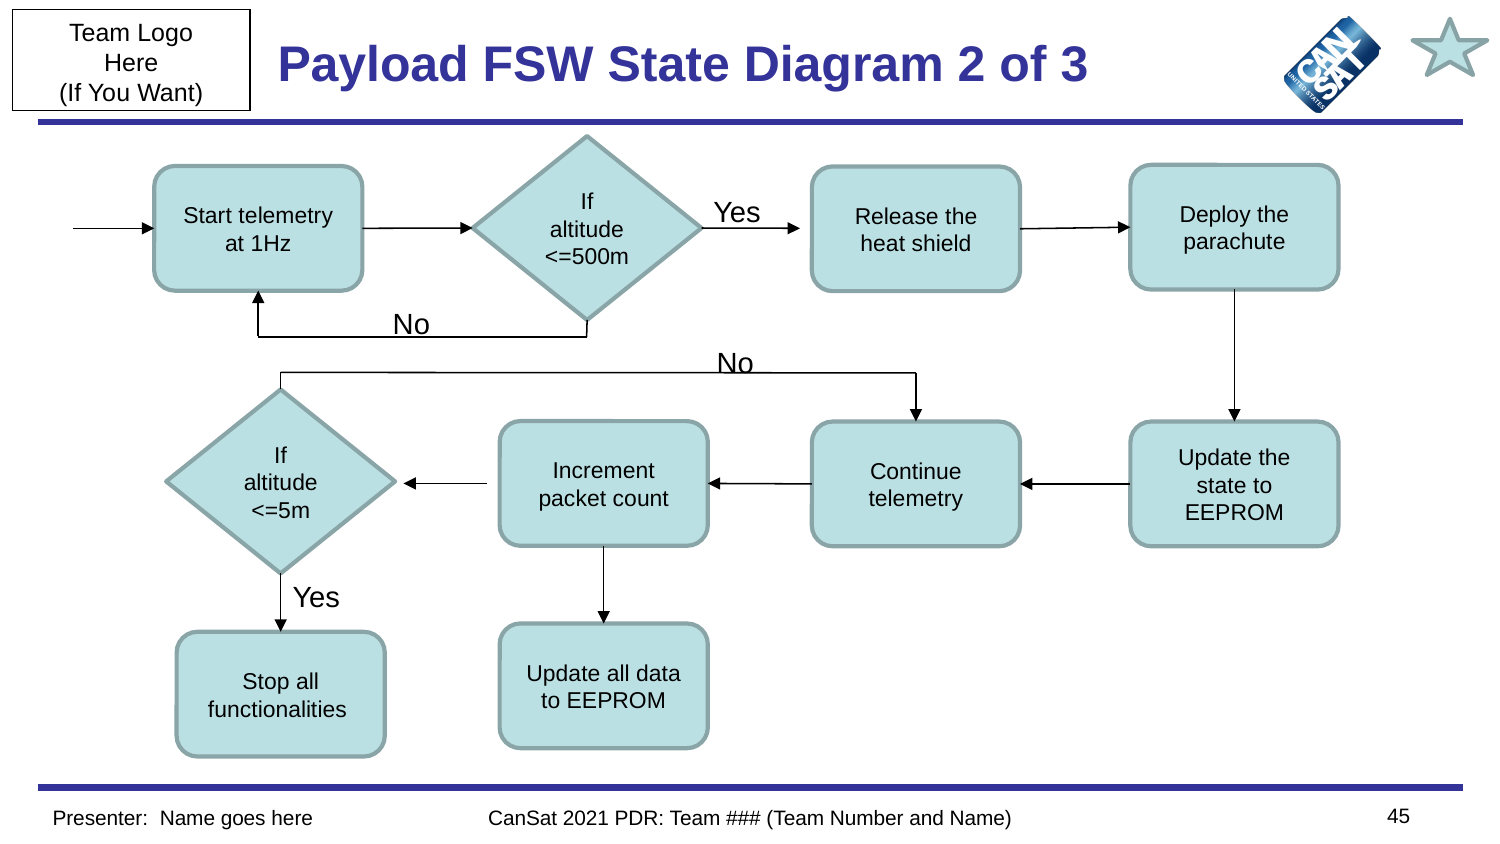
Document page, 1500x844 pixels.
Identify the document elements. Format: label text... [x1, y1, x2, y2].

footer CanSat 2021 PDR: Team ### (Team Number and Name) [450, 796, 1050, 827]
text_box Release the heat shield [809, 164, 1023, 294]
text_box No [377, 297, 445, 336]
text_box Yes [698, 185, 780, 236]
text_box Stop all functionalities [174, 629, 387, 759]
text_box Start telemetry at 1Hz [152, 163, 365, 293]
title Payload FSW State Diagram 2 of 3 [262, 9, 1238, 113]
picture [1284, 16, 1381, 113]
text_box Update all data to EEPROM [497, 621, 710, 751]
text_box Presenter: Name goes here [37, 796, 413, 827]
text_box [1412, 18, 1488, 76]
text_box If altitude<=5m [164, 389, 398, 574]
text_box Yes [277, 571, 359, 621]
text_box Continue telemetry [809, 419, 1023, 549]
text_box No [701, 336, 769, 370]
text_box Increment packet count [497, 418, 710, 548]
text_box If altitude<=500m [471, 134, 698, 322]
text_box Deploy the parachute [1128, 162, 1341, 292]
text_box Update the state to EEPROM [1128, 419, 1341, 549]
slide_number 45 [1312, 794, 1425, 825]
text_box No [701, 380, 769, 387]
